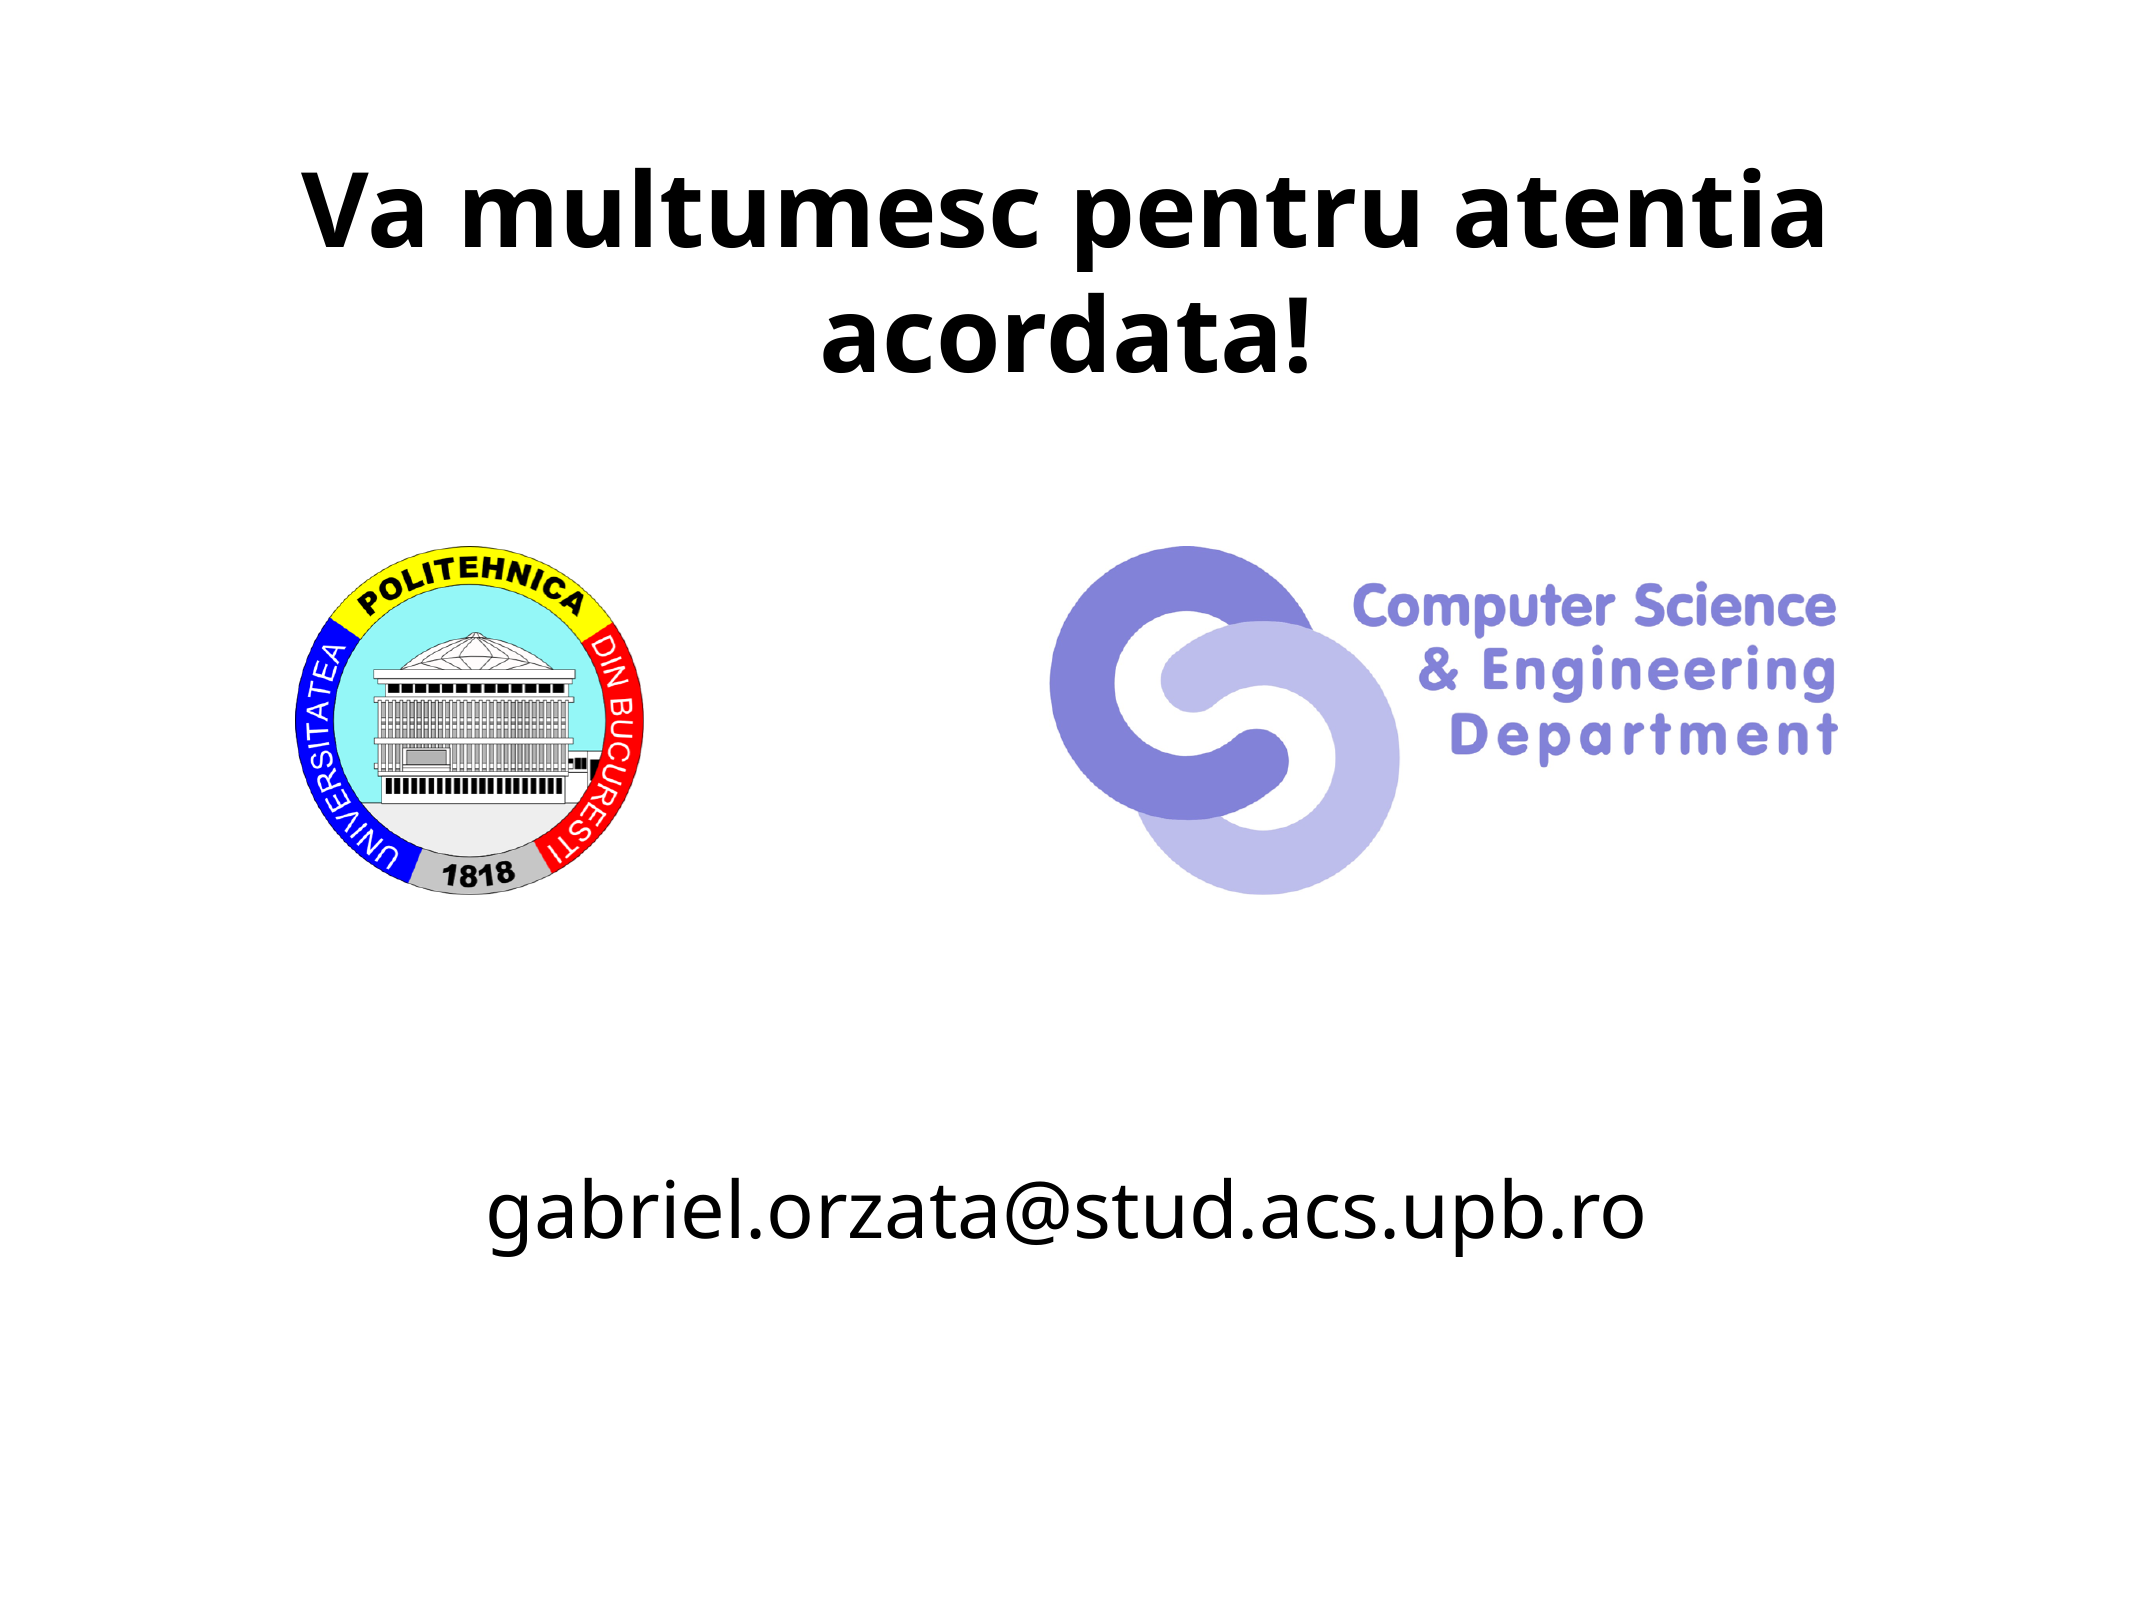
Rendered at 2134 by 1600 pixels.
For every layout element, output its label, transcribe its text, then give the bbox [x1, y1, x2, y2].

picture [295, 546, 644, 895]
text_box gabriel.orzata@stud.acs.upb.ro [208, 1158, 1925, 1254]
text_box Va multumesc pentru atentia acordata! [208, 143, 1925, 394]
picture [1049, 546, 1838, 895]
